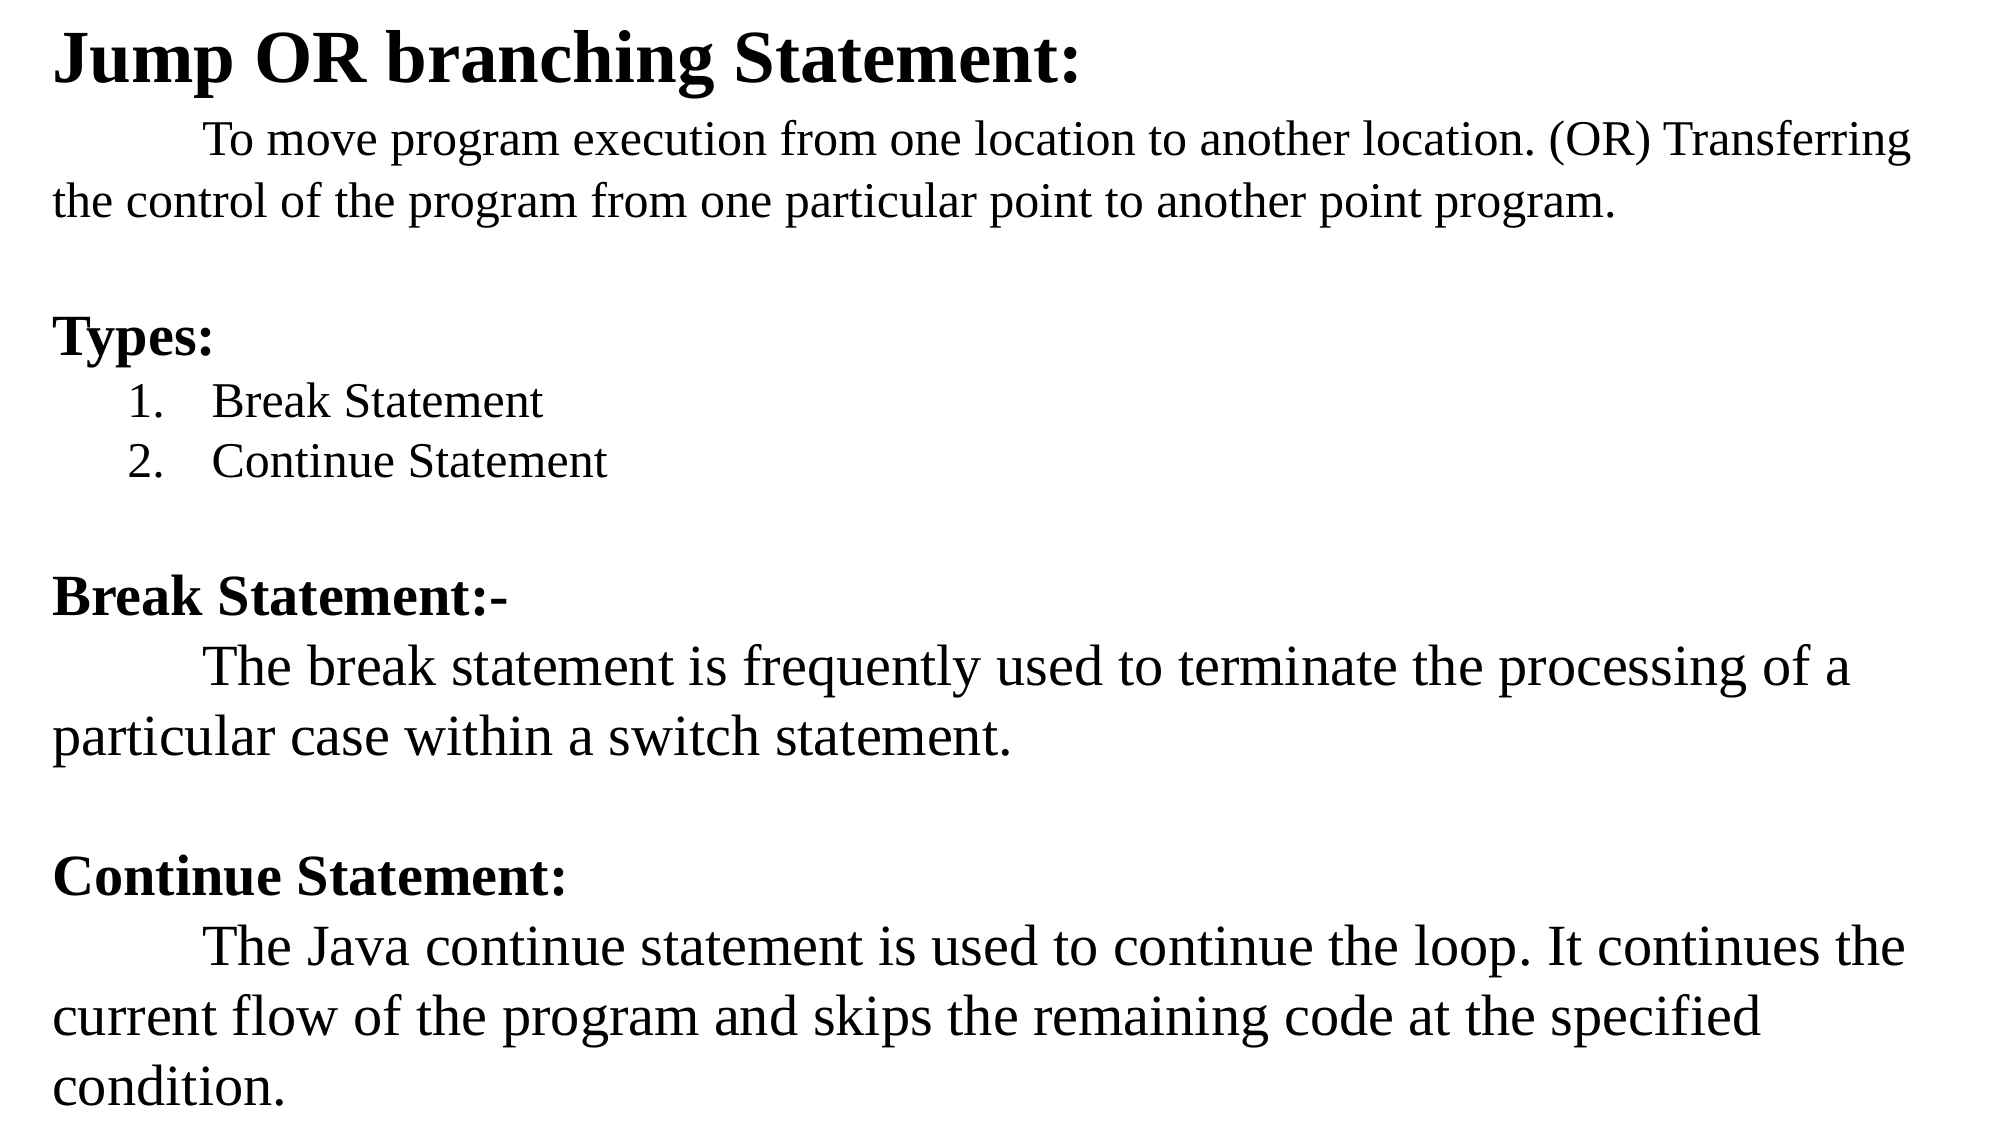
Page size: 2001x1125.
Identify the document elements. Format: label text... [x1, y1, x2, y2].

text_box Jump OR branching Statement: To move program execution from one location to another location. (OR) Transferring the control of the program from one particular point to another point program. Types: Break Statement Continue Statement Break Statement:- The break statement is frequently used to terminate the processing of a particular case within a switch statement. Continue Statement: The Java continue statement is used to continue the loop. It continues the current flow of the program and skips the remaining code at the specified condition. [0, 0, 2000, 1125]
